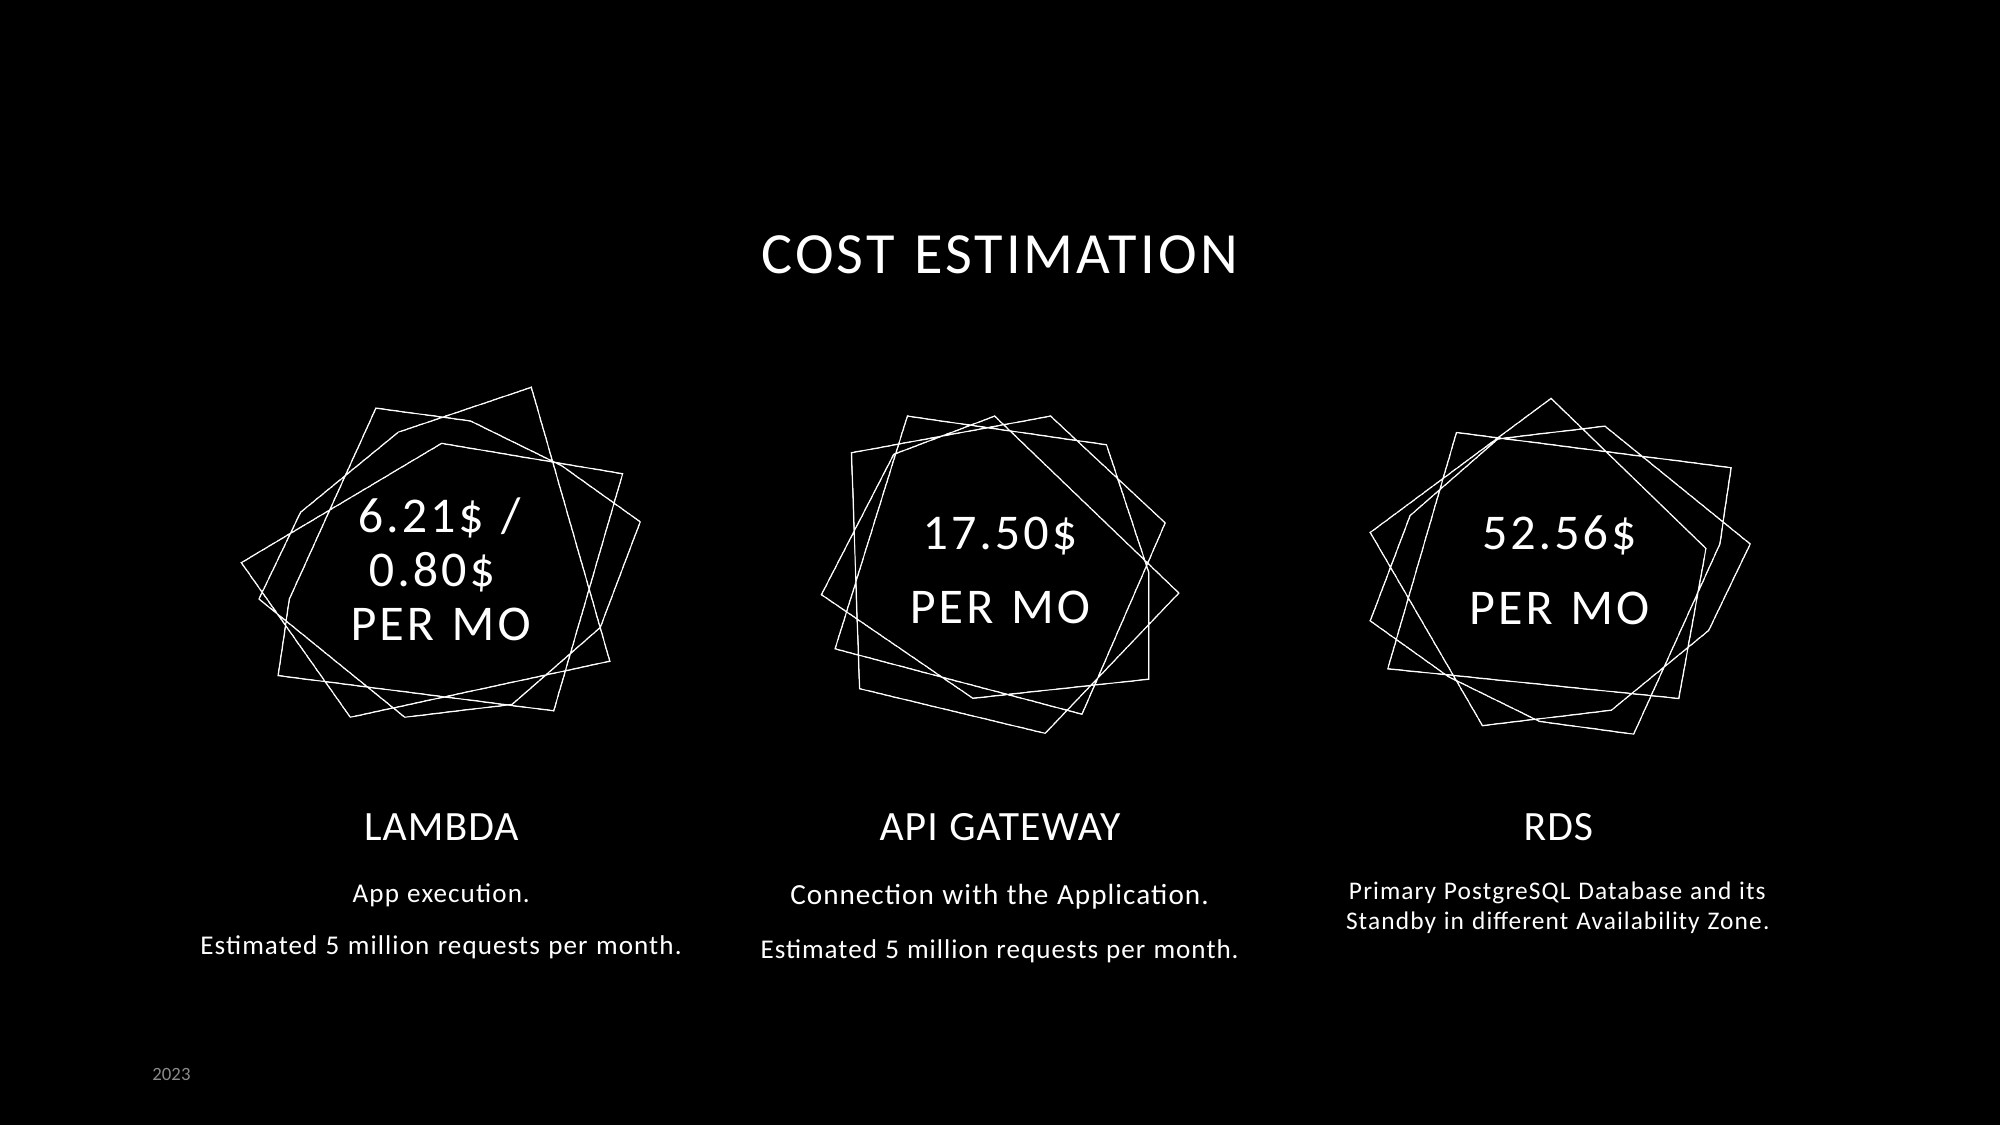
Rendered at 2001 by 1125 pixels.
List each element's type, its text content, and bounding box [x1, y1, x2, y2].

picture [820, 415, 1180, 734]
list App execution. Estimated 5 million requests per month. [185, 867, 698, 995]
list 6.21$ / 0.80$ Per MO [294, 502, 588, 638]
list Primary PostgreSQL Database and its Standby in different Availability Zone. [1302, 866, 1815, 943]
picture [1369, 397, 1751, 735]
list 17.50$ PER mo [853, 502, 1147, 638]
list Lambda [185, 791, 698, 867]
list RDS [1302, 791, 1815, 866]
title Cost estimation [309, 146, 1691, 364]
picture [240, 386, 641, 718]
list 52.56$ PER MO [1412, 502, 1706, 639]
list Connection with the Application. Estimated 5 million requests per month. [742, 867, 1258, 1009]
list API Gateway [742, 791, 1258, 867]
slide_number 2023 [137, 1042, 588, 1103]
